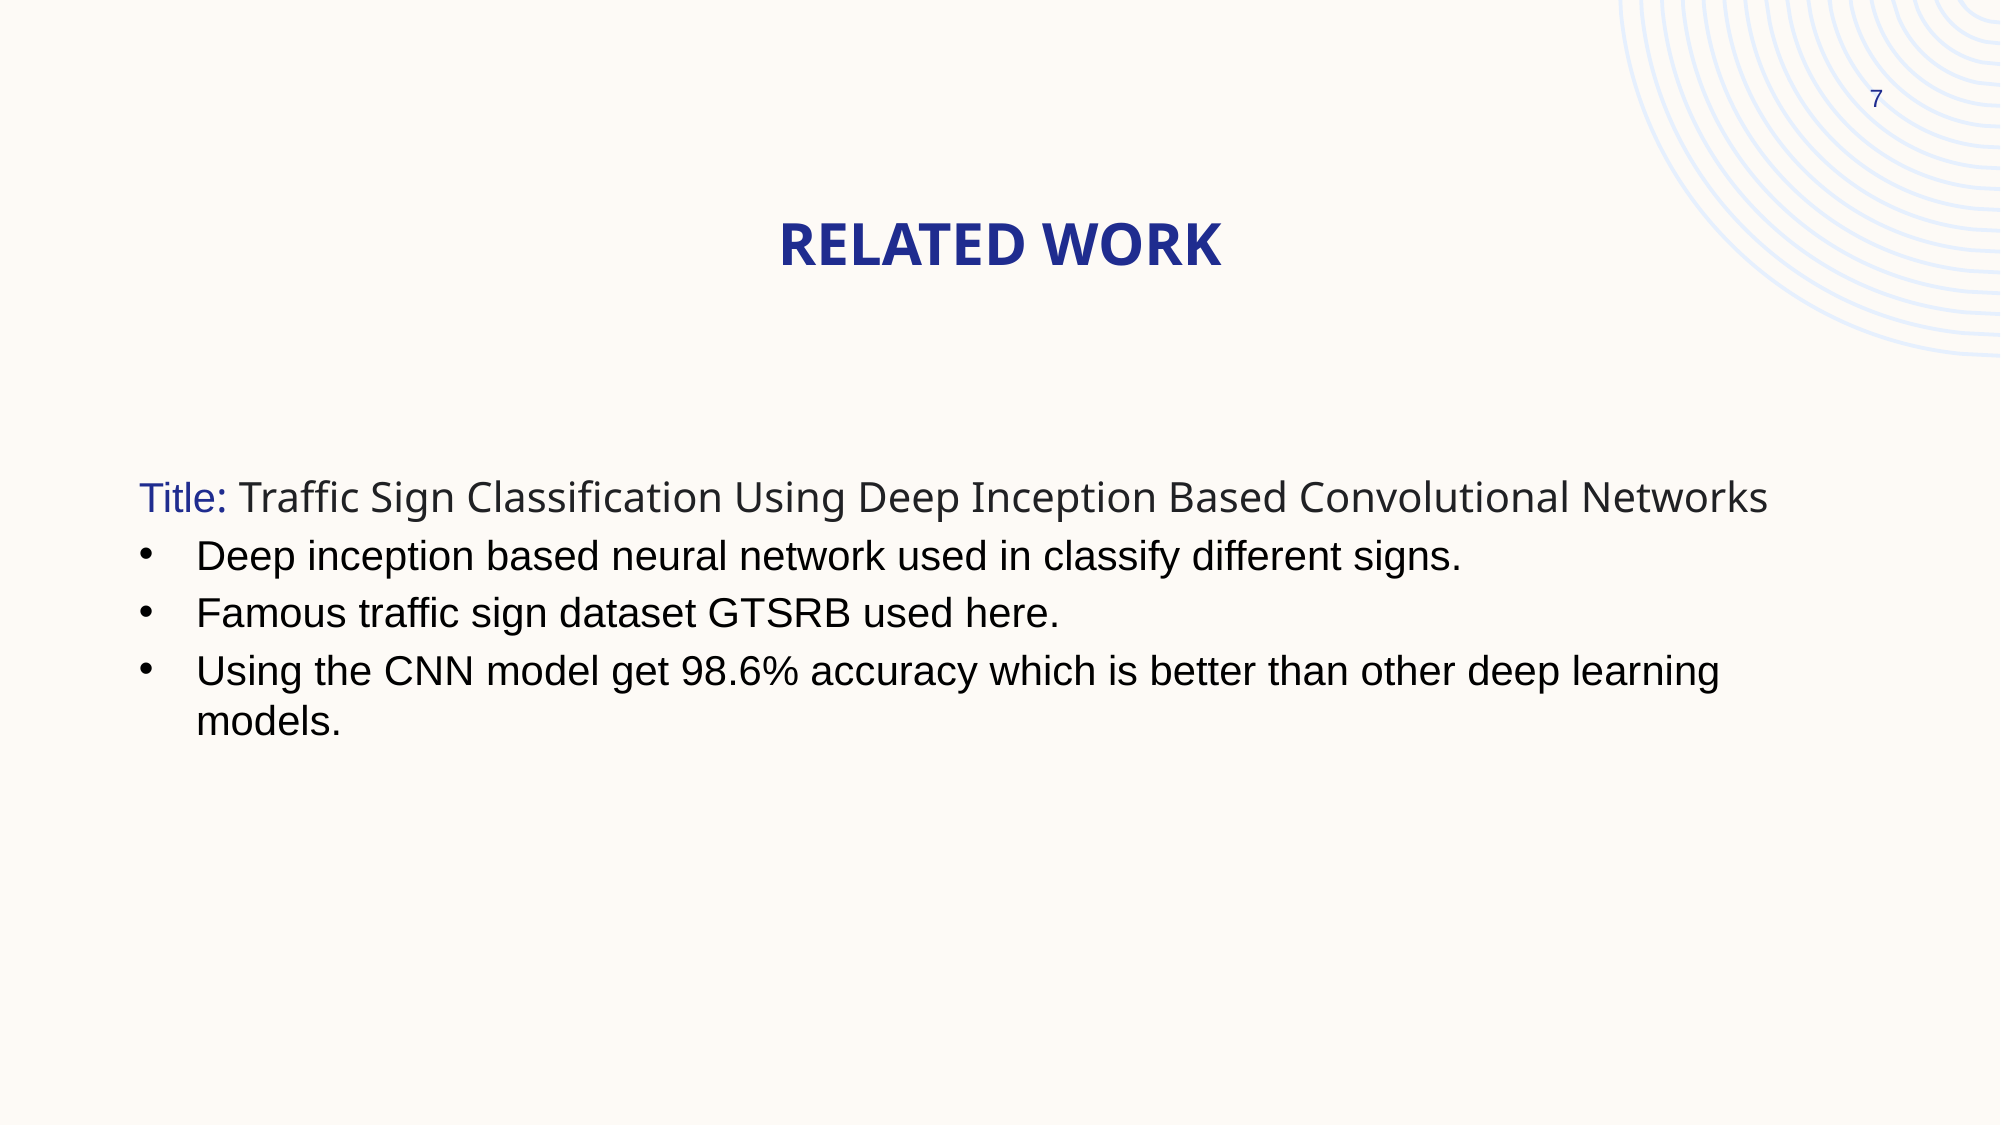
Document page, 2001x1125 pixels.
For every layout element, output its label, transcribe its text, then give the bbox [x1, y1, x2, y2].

title Related Work [124, 199, 1875, 326]
slide_number 7 [1795, 75, 1958, 120]
list Title: Traffic Sign Classification Using Deep Inception Based Convolutional Networks Deep inception based neural network used in classify different signs. Famous traffic sign dataset GTSRB used here. Using the CNN model get 98.6% accuracy which is better than other deep learning models. [124, 463, 1876, 929]
